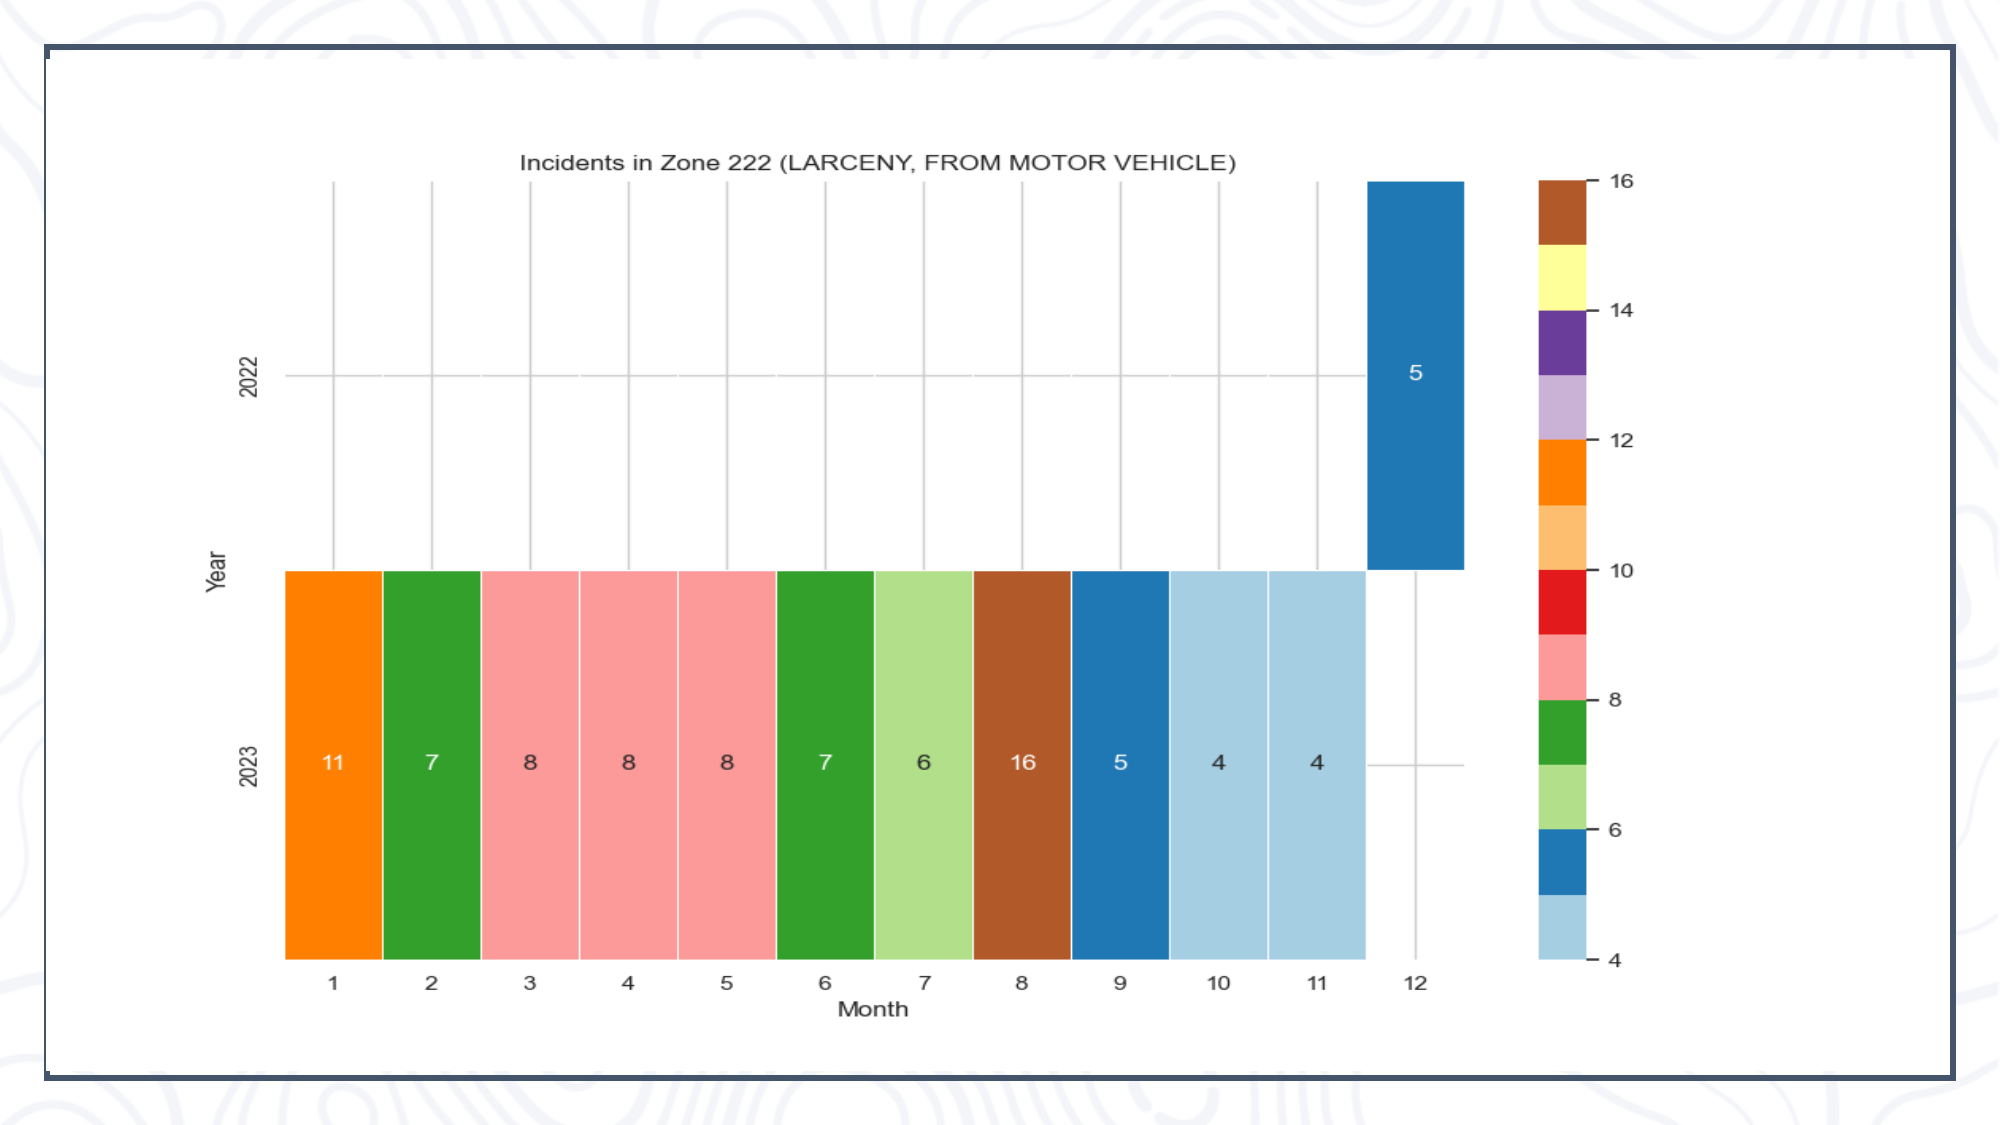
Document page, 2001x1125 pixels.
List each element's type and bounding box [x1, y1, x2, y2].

picture [46, 59, 1950, 1071]
